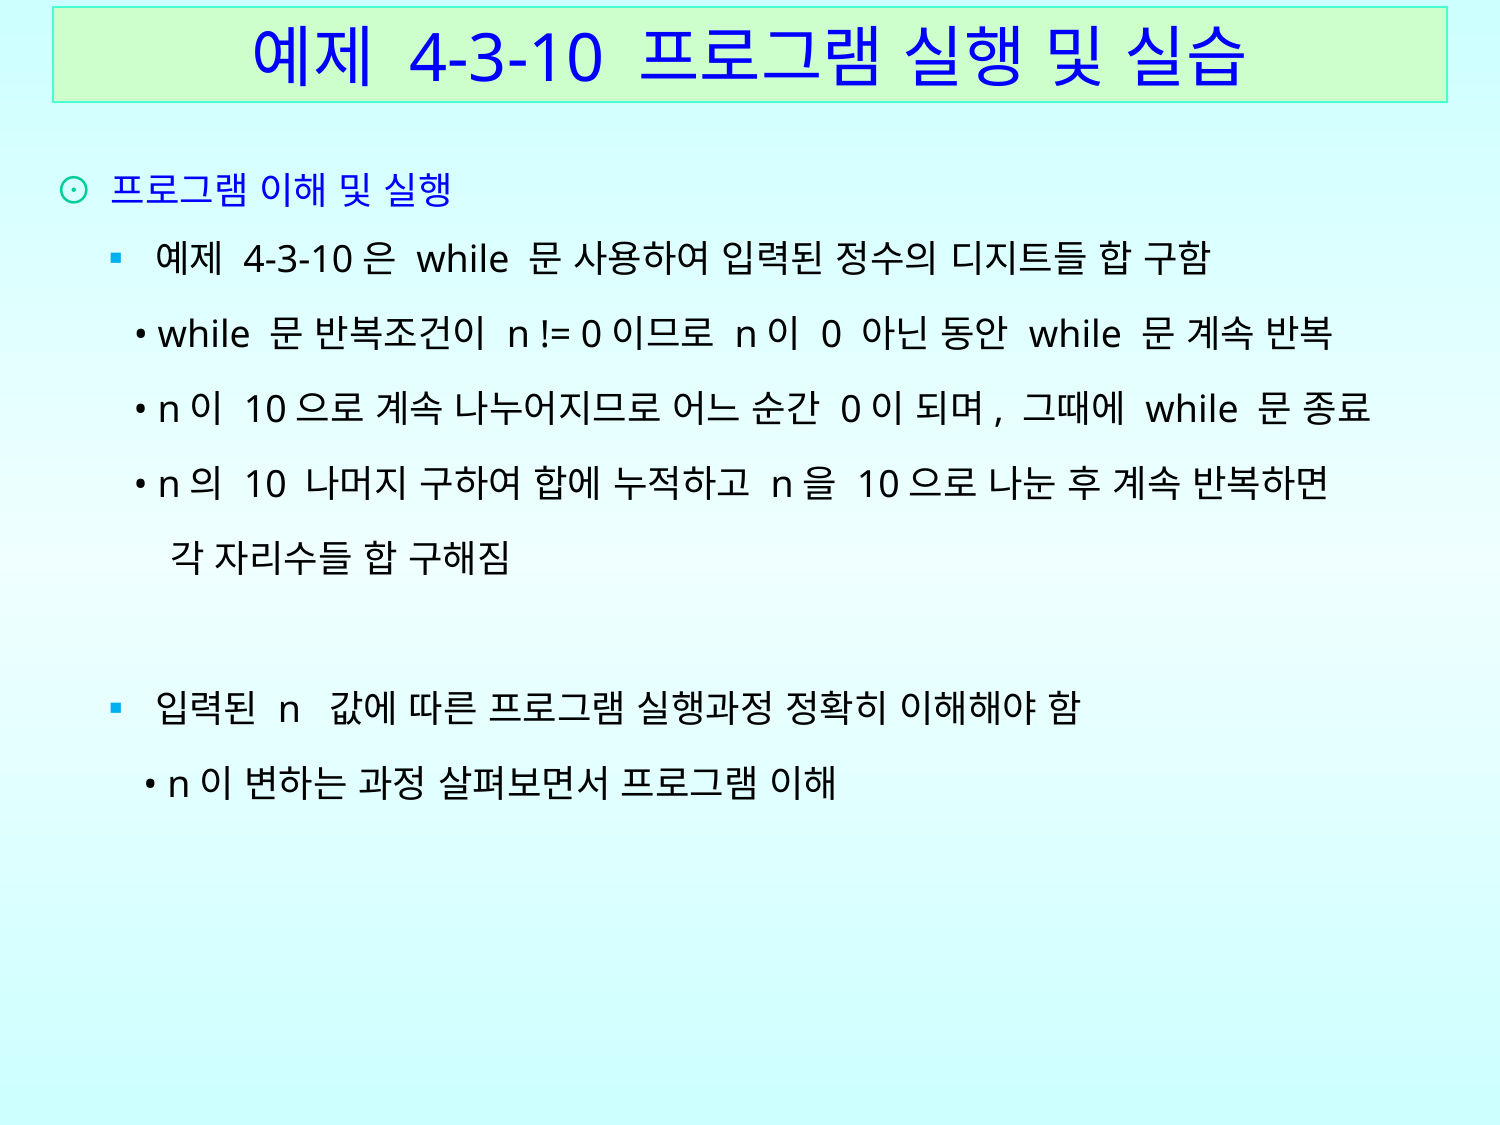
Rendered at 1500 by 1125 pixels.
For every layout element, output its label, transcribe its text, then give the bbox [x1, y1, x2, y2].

text_box ⊙ 프로그램 이해 및 실행 ▪ 예제 4-3-10은 while 문 사용하여 입력된 정수의 디지트들 합 구함 • while 문 반복조건이 n != 0이므로 n이 0 아닌 동안 while 문 계속 반복 • n이 10으로 계속 나누어지므로 어느 순간 0이 되며, 그때에 while 문 종료 • n의 10 나머지 구하여 합에 누적하고 n을 10으로 나눈 후 계속 반복하면 각 자리수들 합 구해짐 ▪ 입력된 n 값에 따른 프로그램 실행과정 정확히 이해해야 함 • n이 변하는 과정 살펴보면서 프로그램 이해 [41, 137, 1500, 812]
text_box 예제 4-3-10 프로그램 실행 및 실습 [53, 7, 1447, 102]
